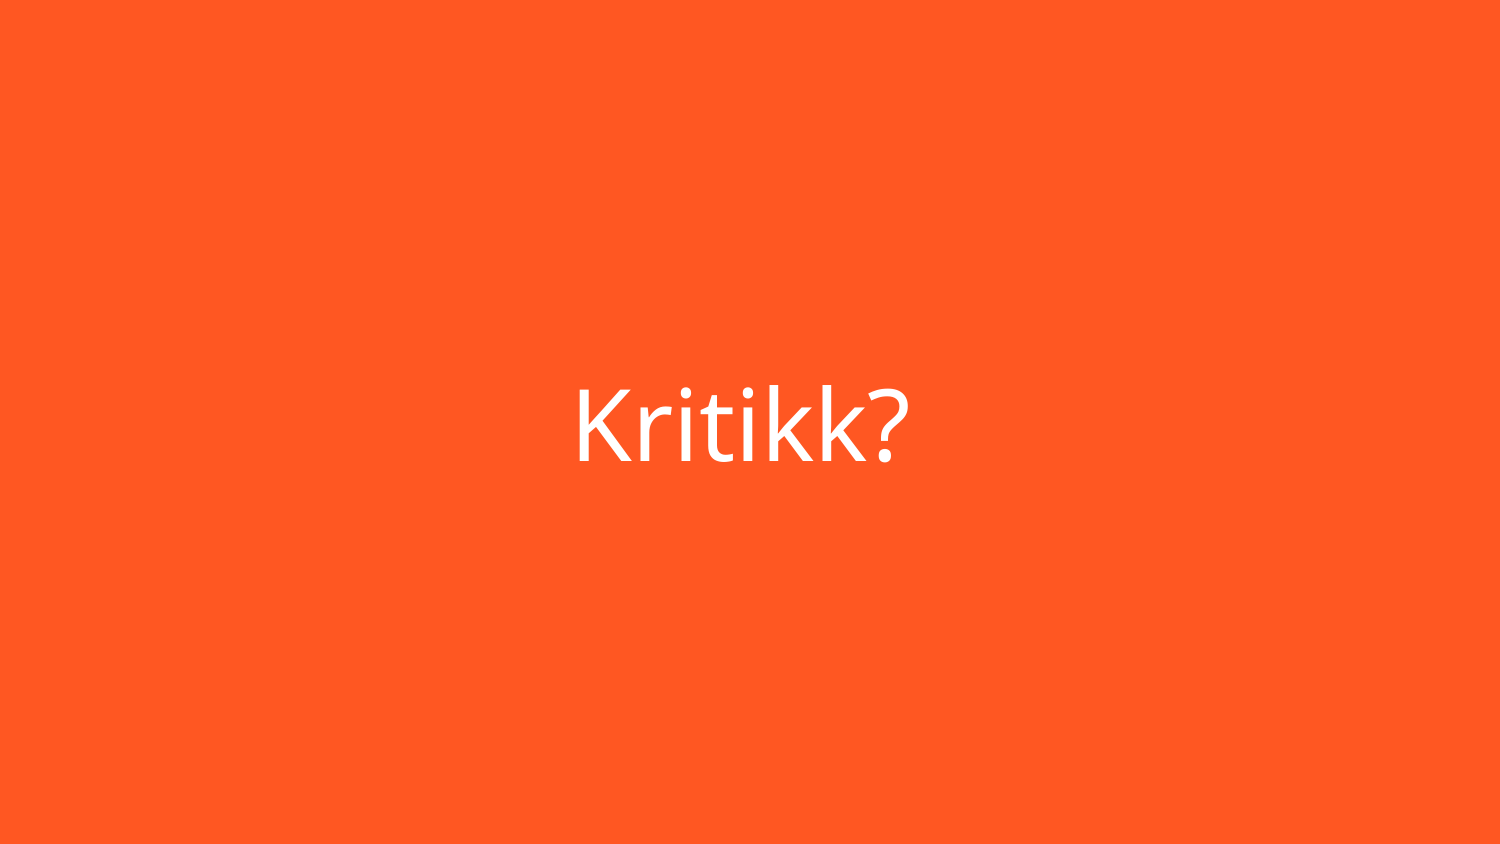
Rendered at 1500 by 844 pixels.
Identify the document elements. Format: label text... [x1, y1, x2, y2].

title Kritikk? [80, 86, 1402, 758]
